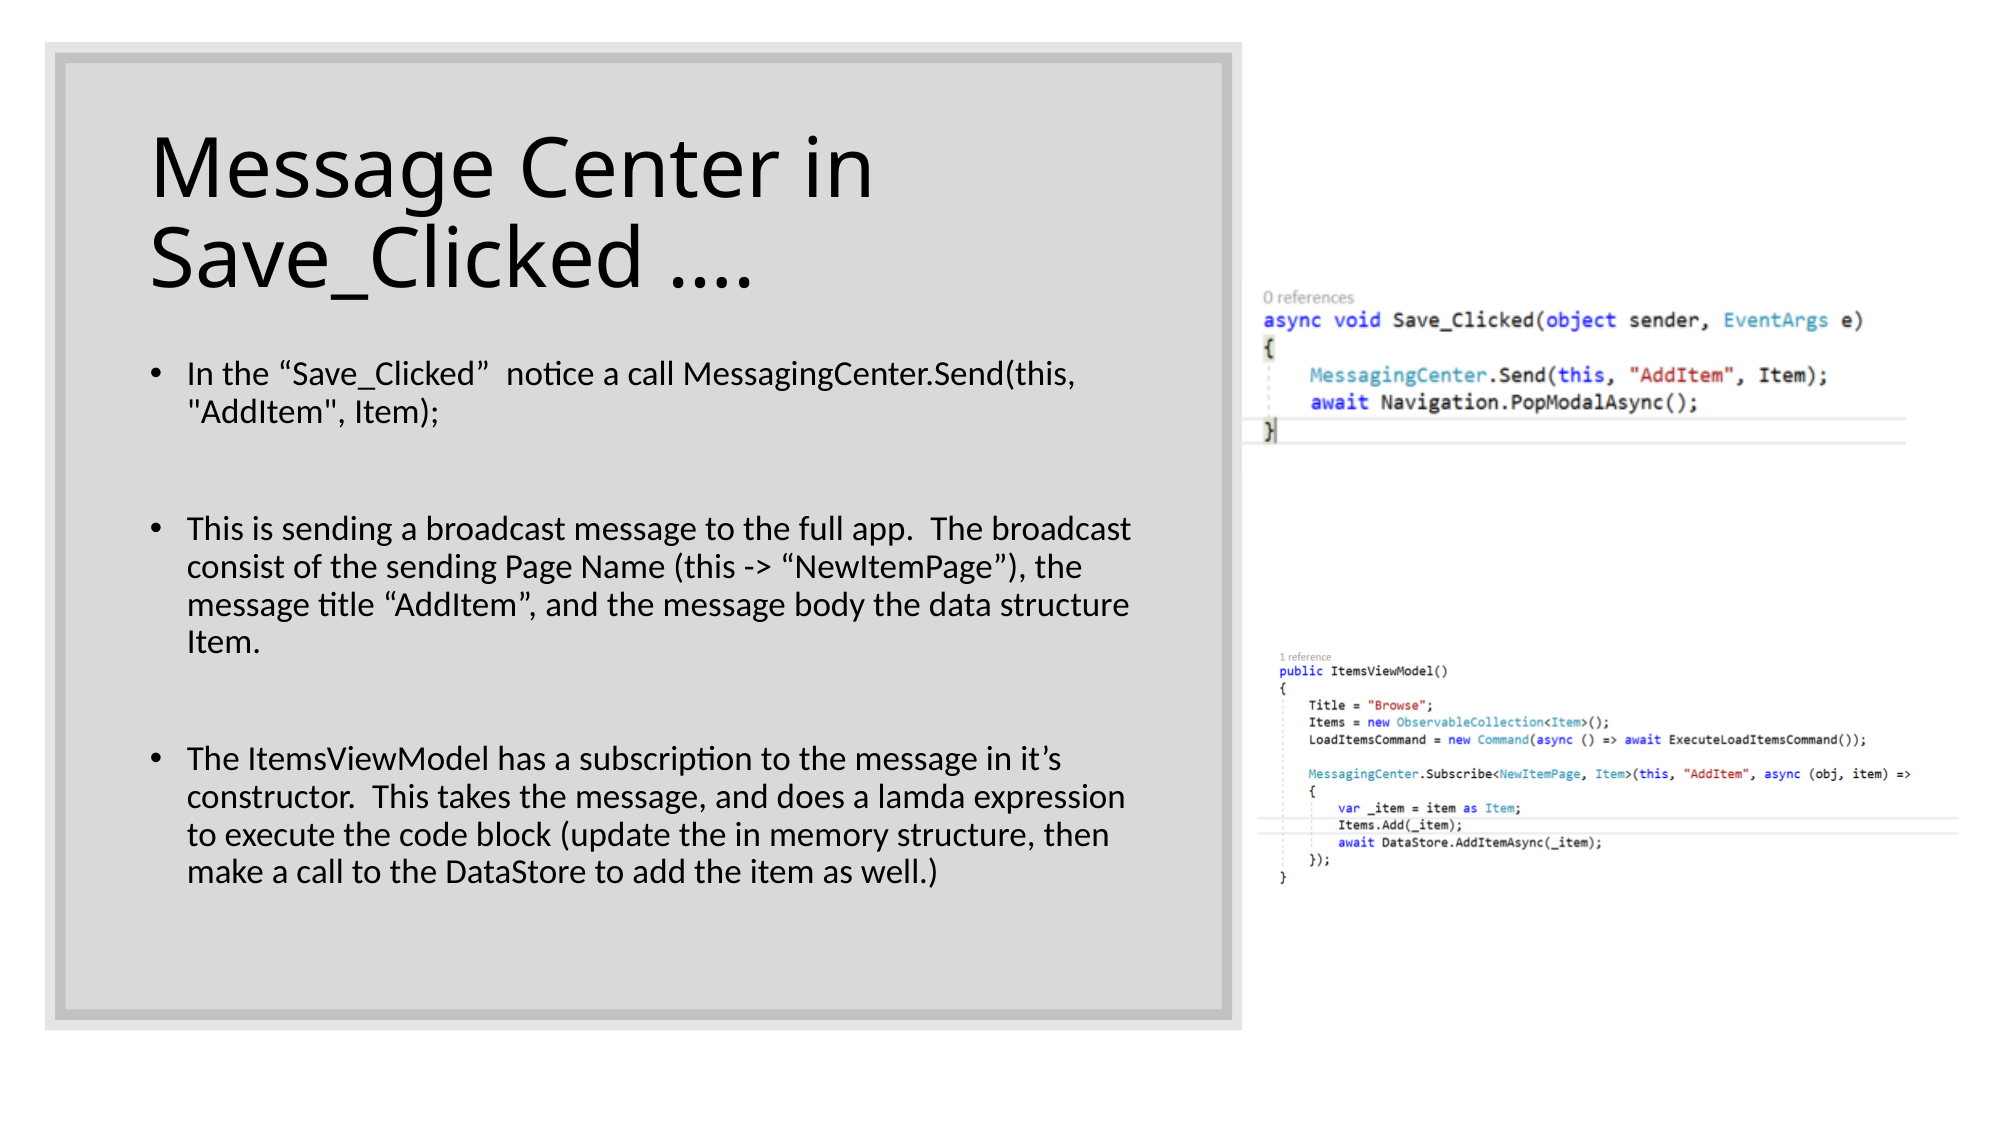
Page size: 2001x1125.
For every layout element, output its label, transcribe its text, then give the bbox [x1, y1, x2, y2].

picture [1257, 649, 1959, 905]
list In the “Save_Clicked” notice a call MessagingCenter.Send(this, "AddItem", Item); This is sending a broadcast message to the full app. The broadcast consist of the sending Page Name (this -> “NewItemPage”), the message title “AddItem”, and the message body the data structure Item. The ItemsViewModel has a subscription to the message in it’s constructor. This takes the message, and does a lamda expression to execute the code block (update the in memory structure, then make a call to the DataStore to add the item as well.) [134, 348, 1153, 943]
picture [1242, 280, 1906, 476]
text_box [54, 52, 1233, 1021]
title Message Center in Save_Clicked …. [134, 105, 1153, 326]
